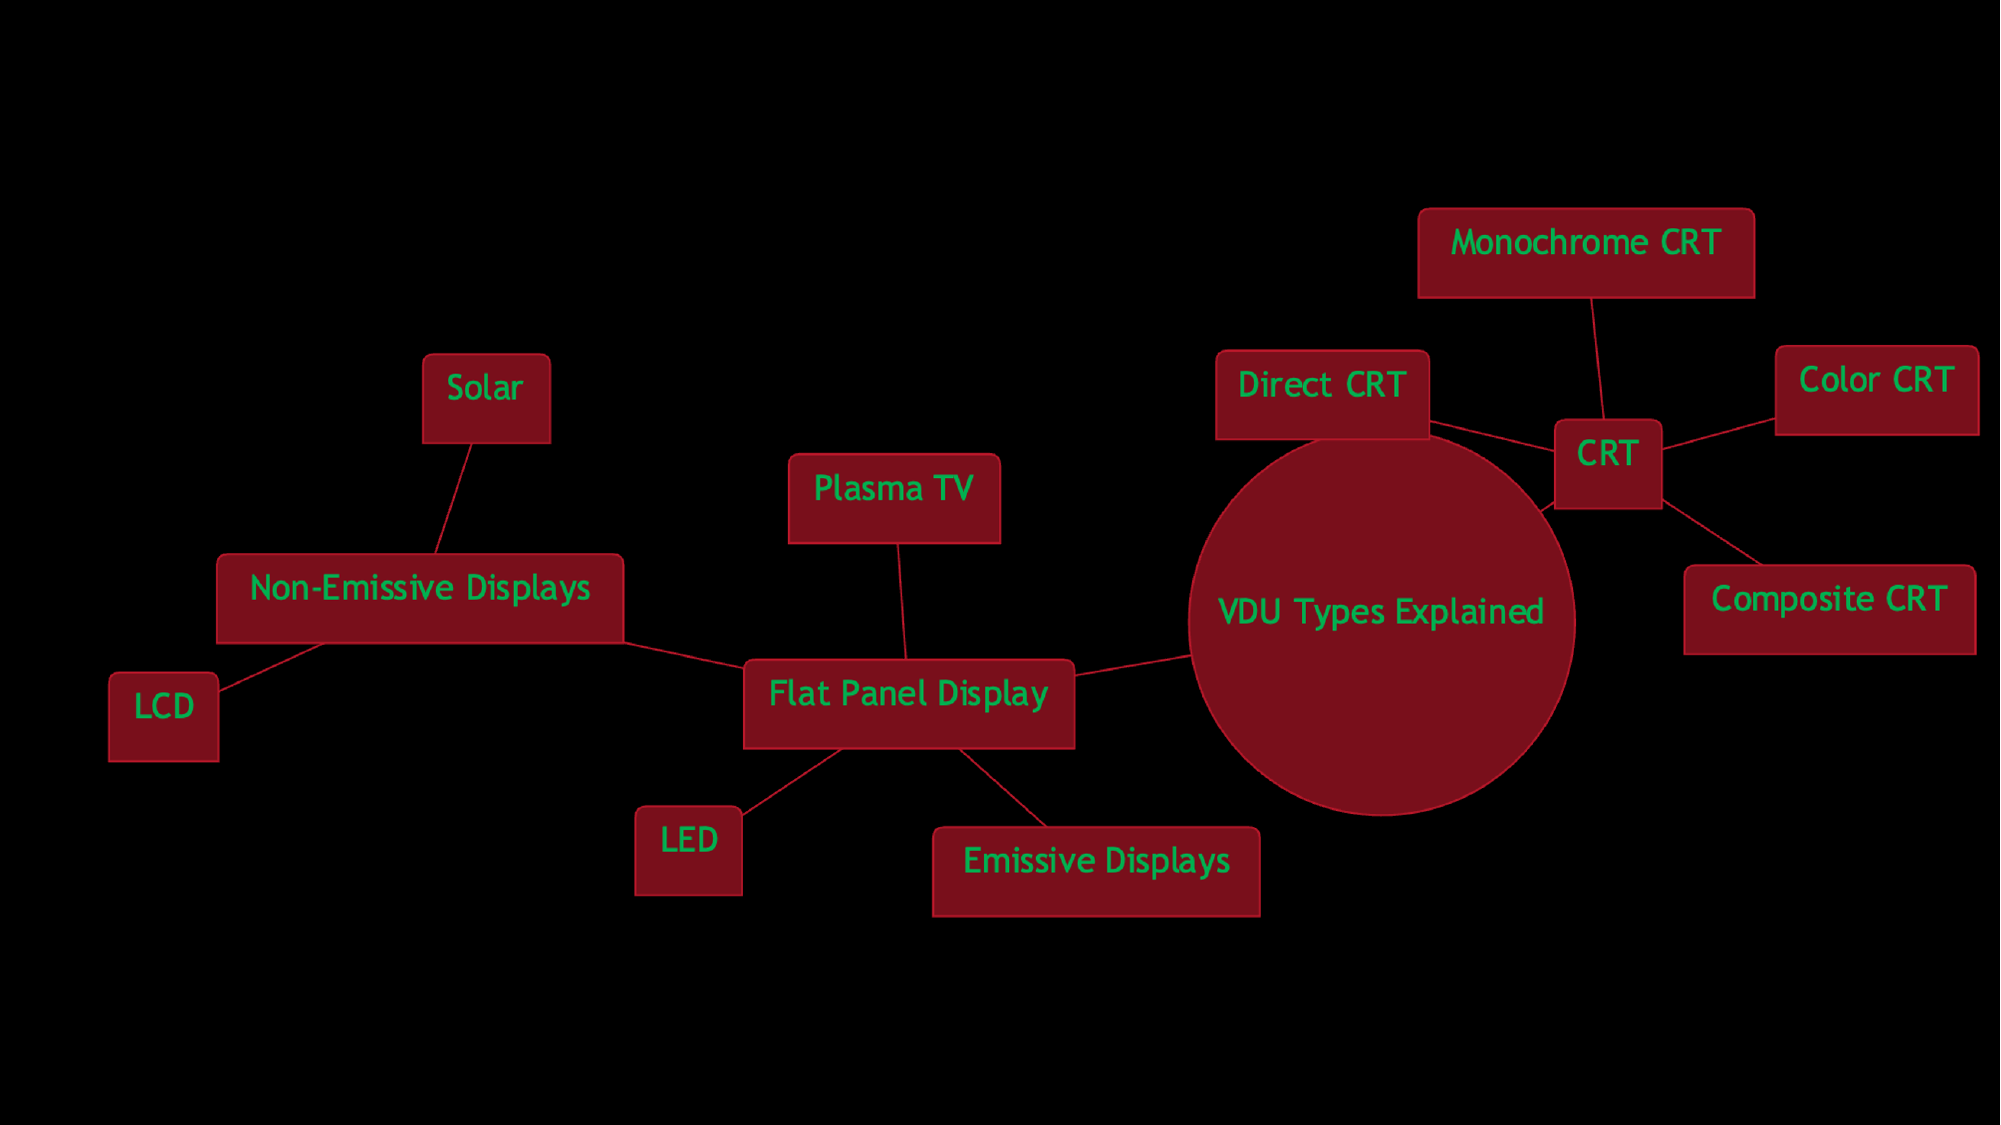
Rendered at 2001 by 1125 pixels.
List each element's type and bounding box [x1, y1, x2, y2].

list [87, 186, 2000, 938]
